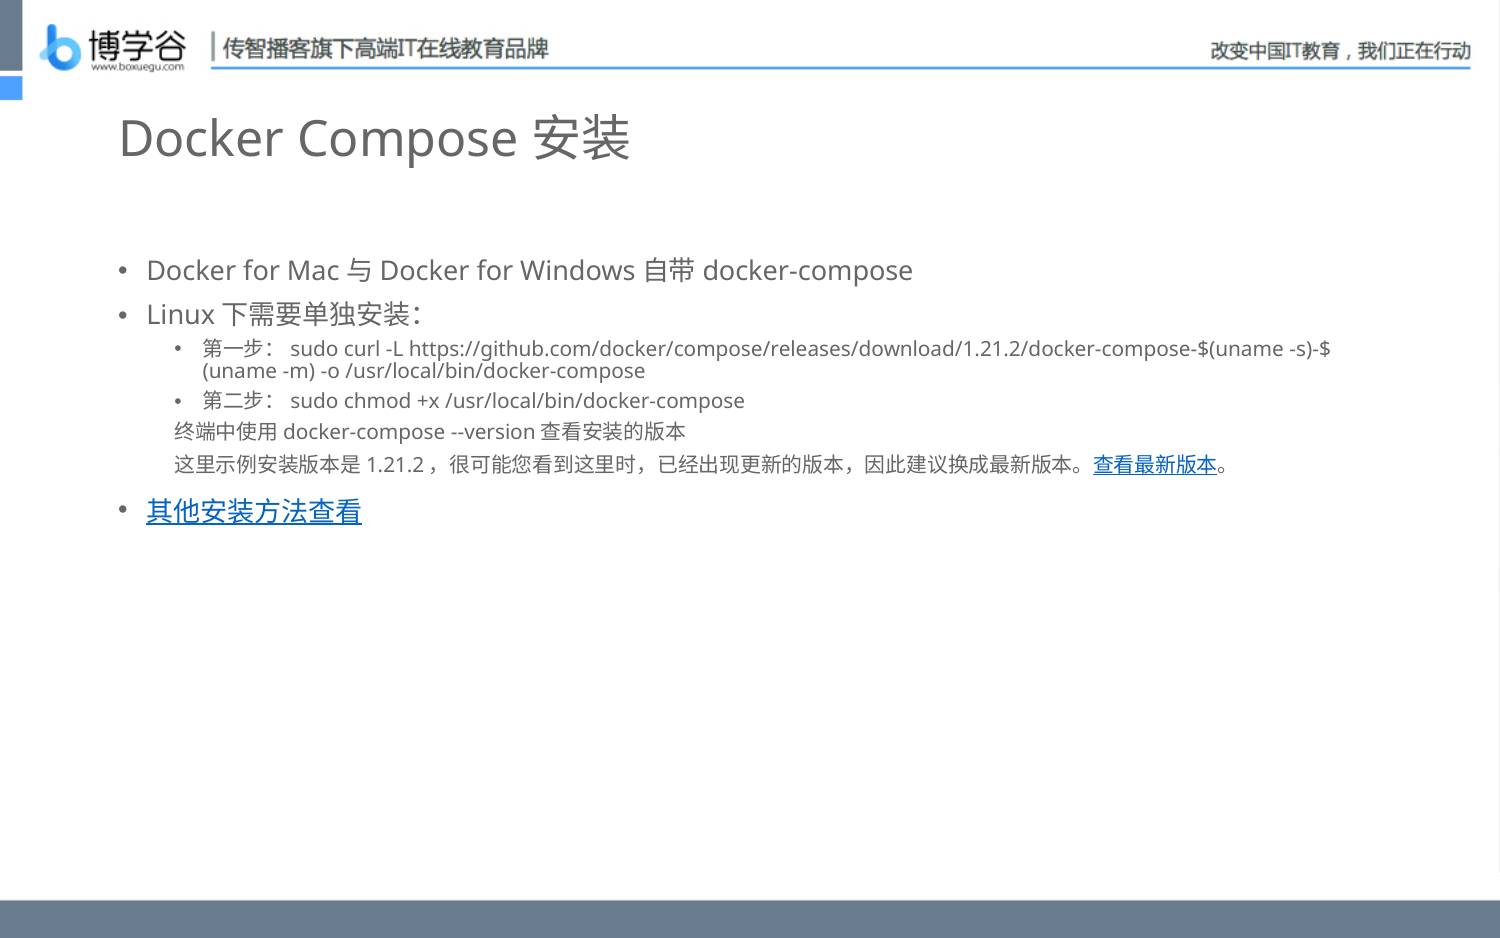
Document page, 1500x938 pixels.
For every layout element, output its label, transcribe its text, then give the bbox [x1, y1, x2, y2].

list Docker for Mac与Docker for Windows自带docker-compose Linux下需要单独安装： 第一步：sudo curl -L https://github.com/docker/compose/releases/download/1.21.2/docker-compose-$(uname -s)-$(uname -m) -o /usr/local/bin/docker-compose 第二步：sudo chmod +x /usr/local/bin/docker-compose 终端中使用docker-compose --version查看安装的版本 这里示例安装版本是1.21.2，很可能您看到这里时，已经出现更新的版本，因此建议换成最新版本。查看最新版本。 其他安装方法查看 [103, 249, 1397, 845]
title Docker Compose安装 [103, 49, 1397, 232]
picture [0, 0, 1500, 938]
